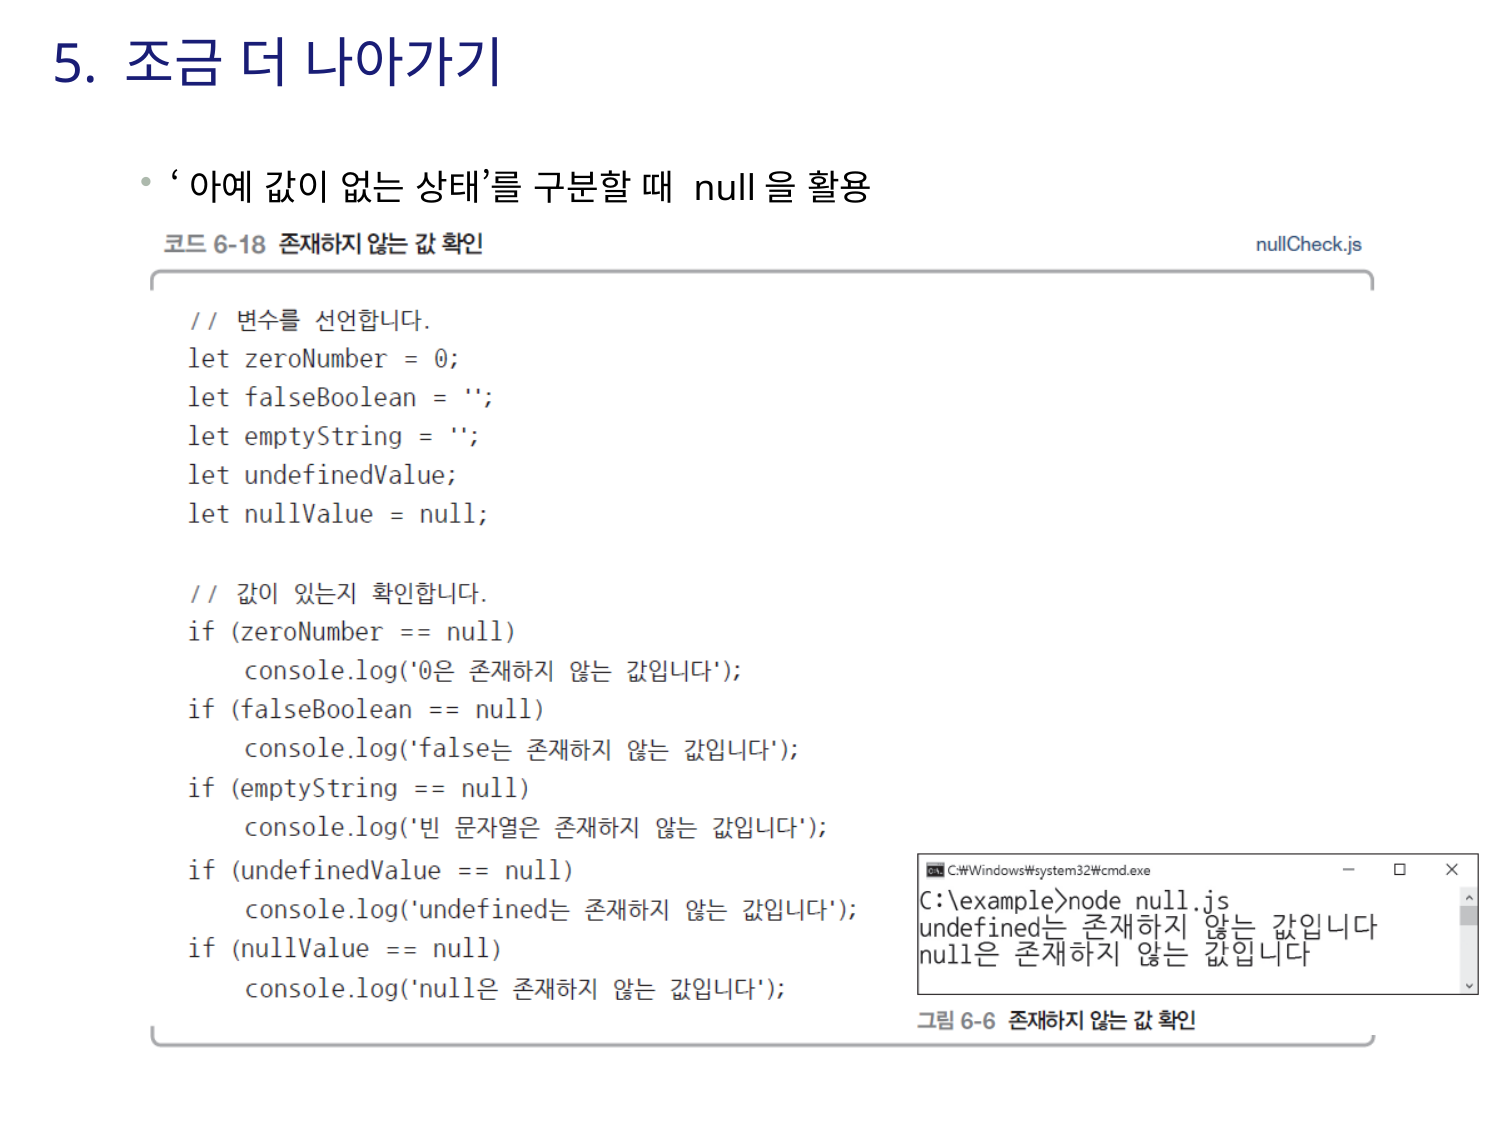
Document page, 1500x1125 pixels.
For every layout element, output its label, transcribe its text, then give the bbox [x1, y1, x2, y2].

picture [149, 231, 1379, 842]
title 5. 조금 더 나아가기 [37, 13, 1278, 109]
picture [149, 850, 1480, 1049]
list ‘아예 값이 없는 상태’를 구분할 때 null을 활용 [37, 152, 1463, 1091]
